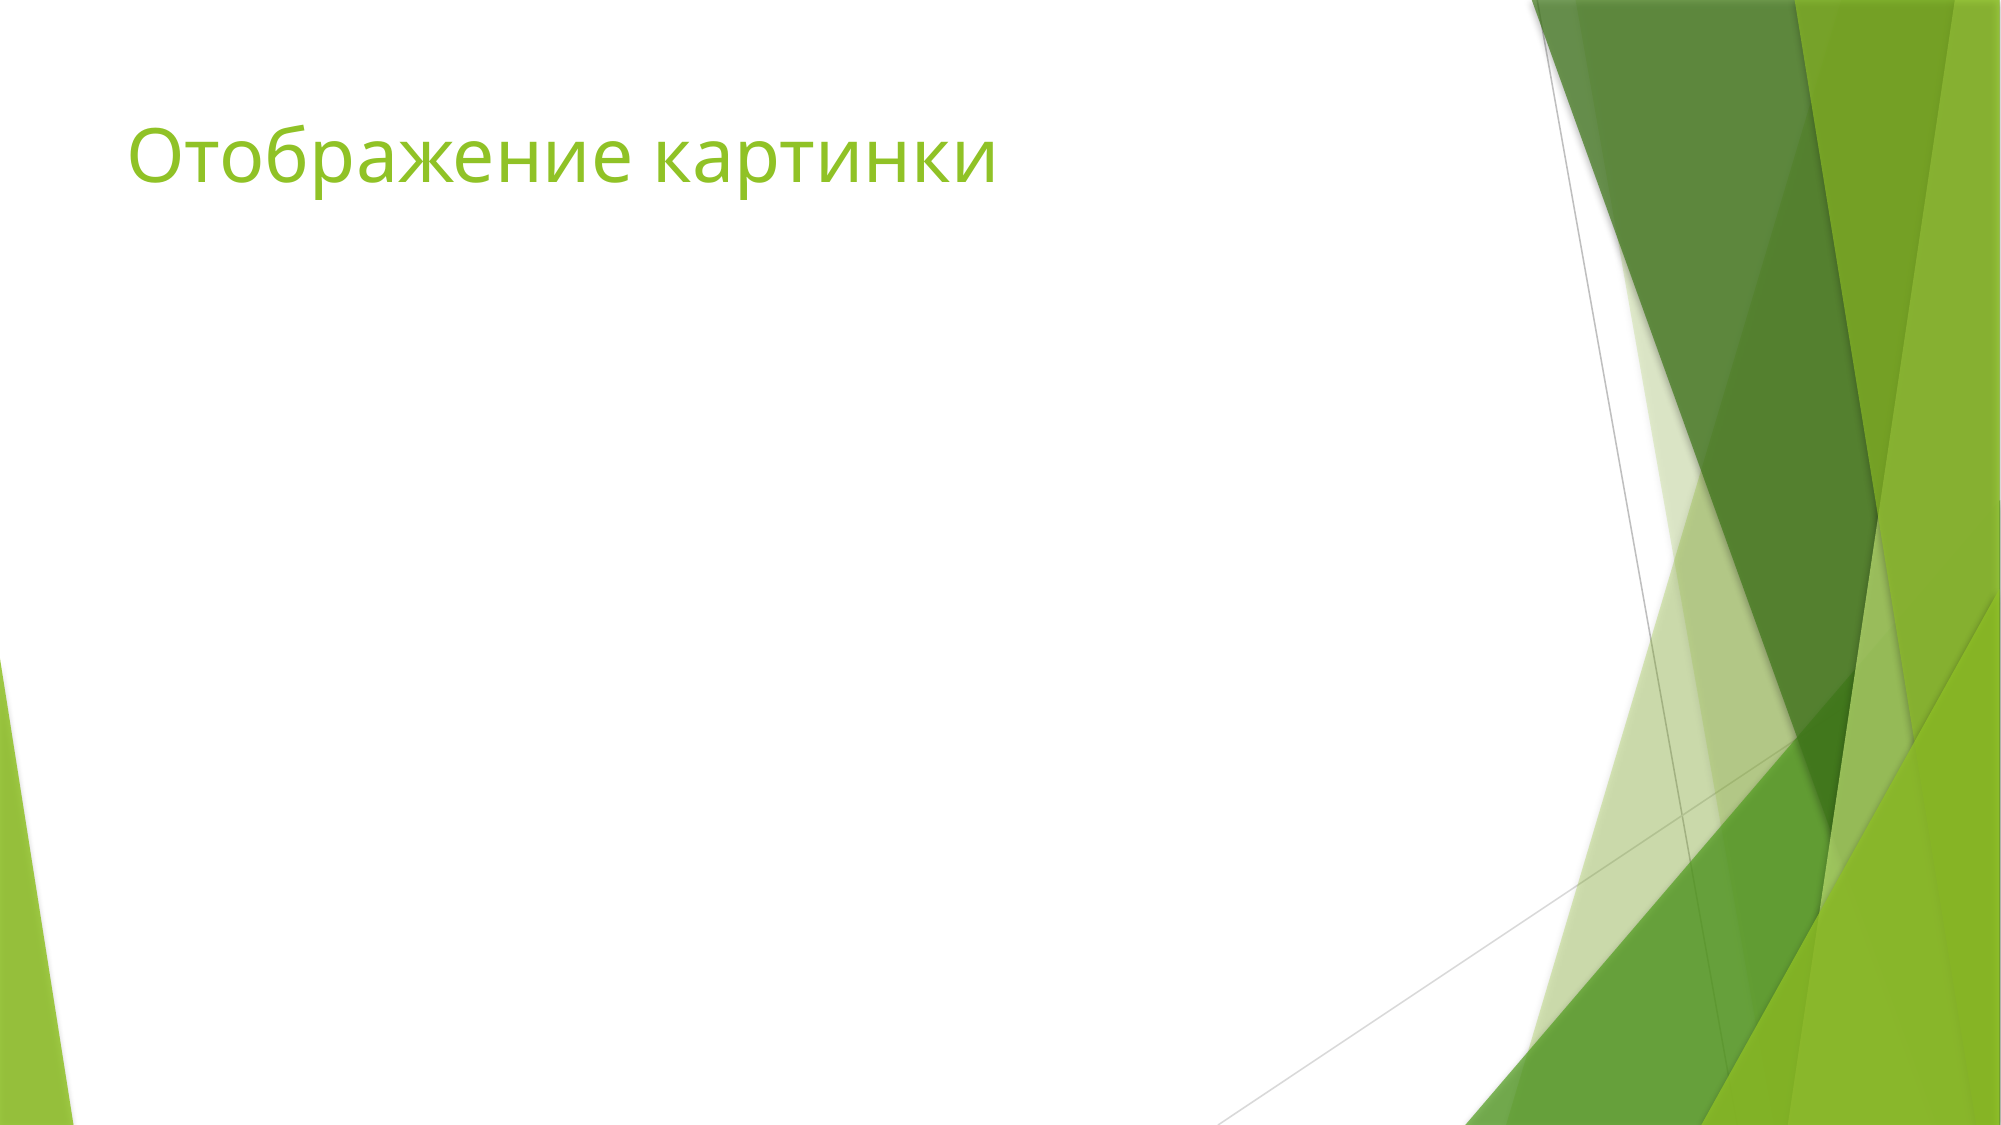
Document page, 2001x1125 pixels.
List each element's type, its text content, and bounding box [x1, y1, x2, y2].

title Отображение картинки [111, 99, 1522, 317]
